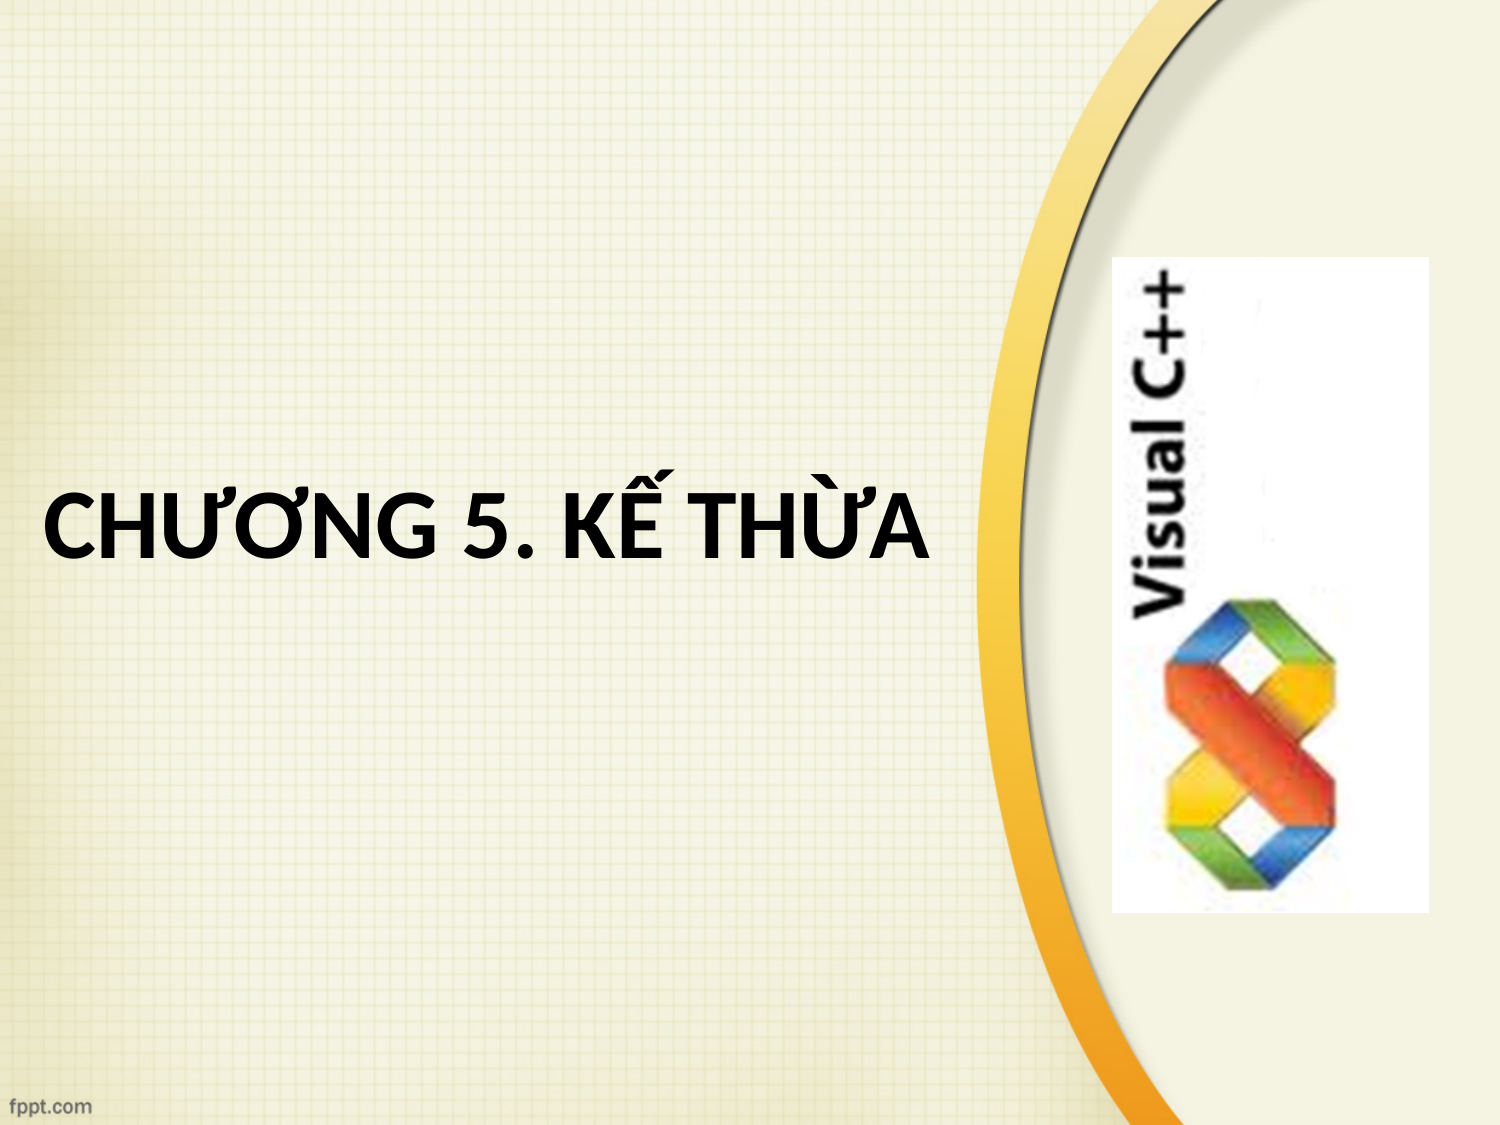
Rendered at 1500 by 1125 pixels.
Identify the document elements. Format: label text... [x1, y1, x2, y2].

title CHƯƠNG 5. KẾ THỪA [0, 337, 975, 700]
picture [0, 0, 1500, 1125]
